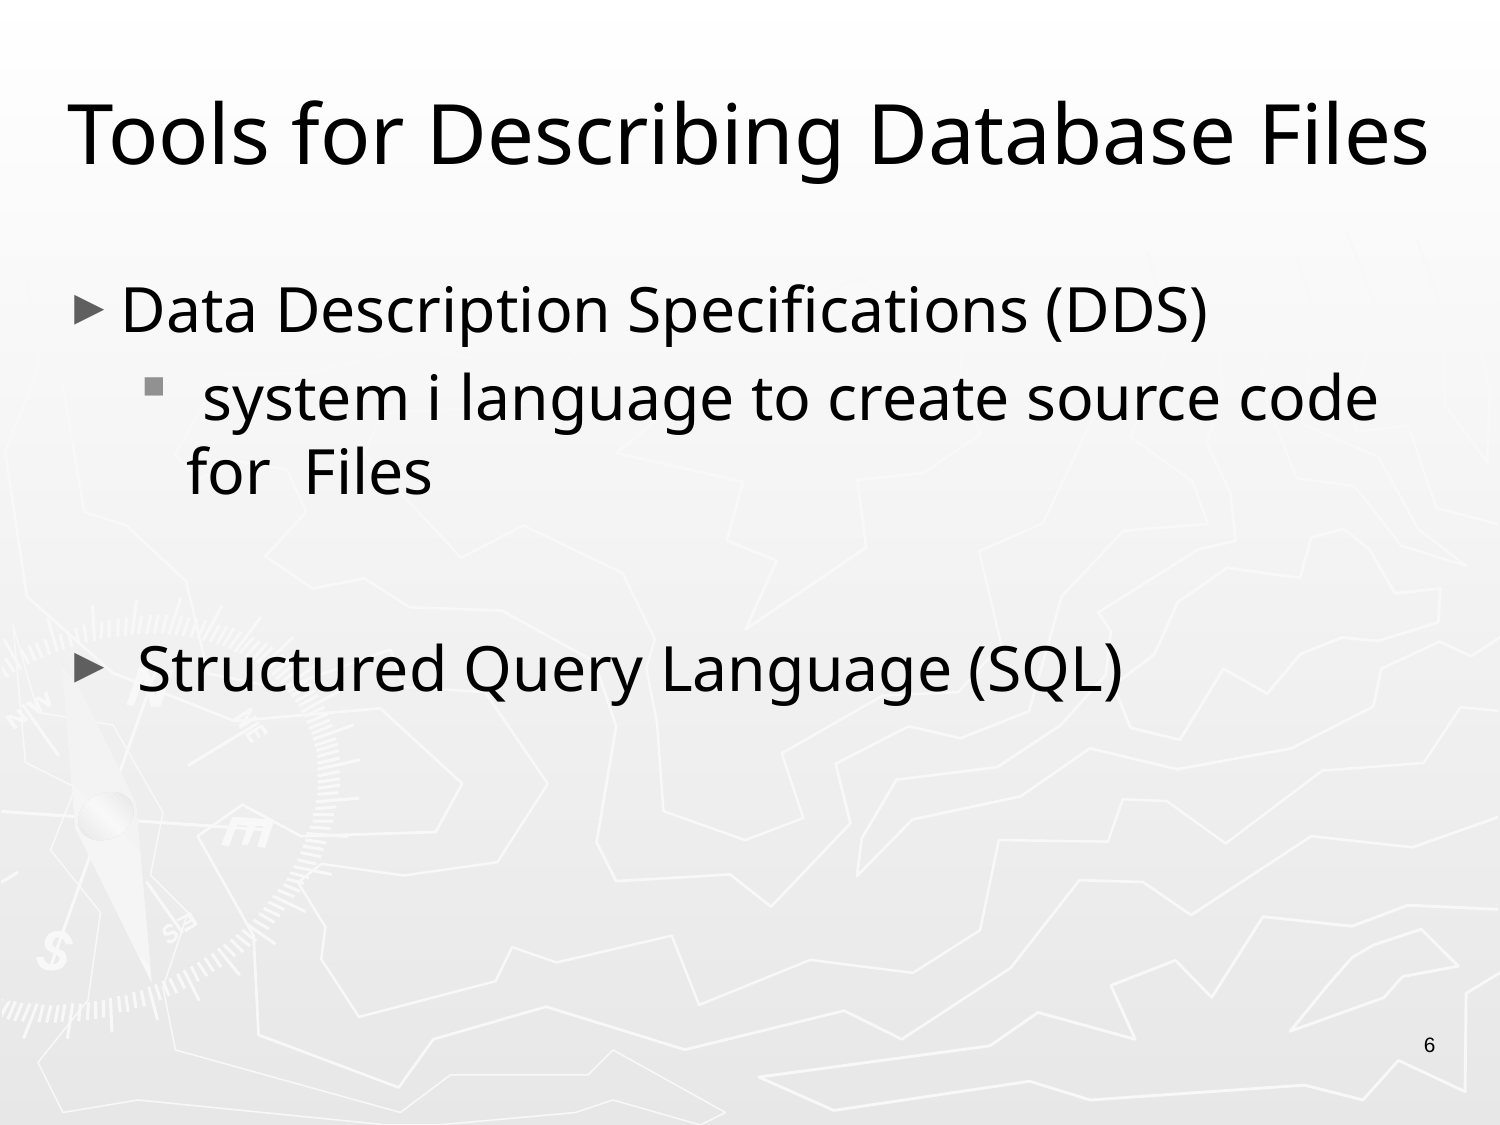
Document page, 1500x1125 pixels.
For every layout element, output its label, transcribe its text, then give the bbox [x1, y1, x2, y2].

list Data Description Specifications (DDS) system i language to create source code for Files Structured Query Language (SQL) [49, 262, 1451, 1001]
title Tools for Describing Database Files [49, 37, 1451, 225]
slide_number 6 [1074, 1024, 1451, 1103]
